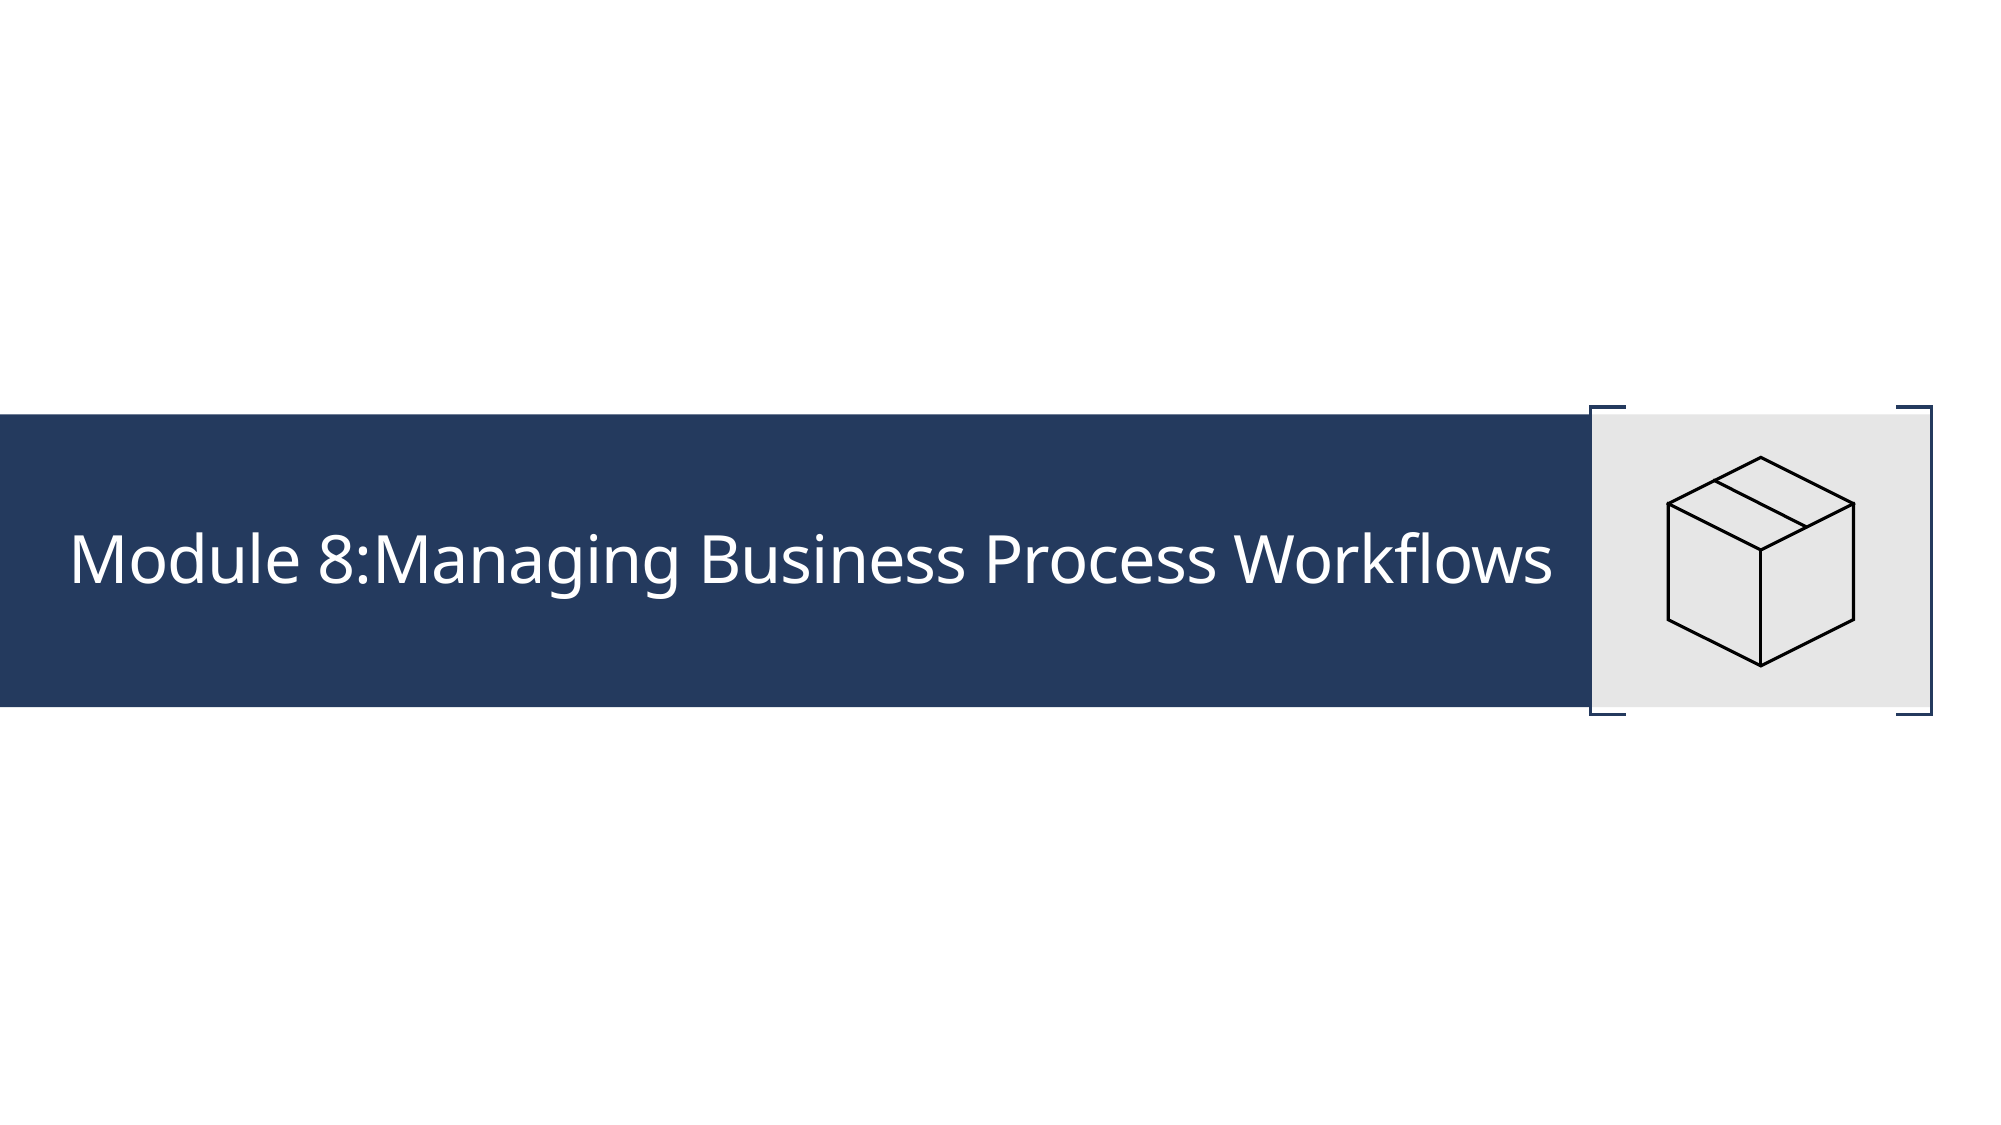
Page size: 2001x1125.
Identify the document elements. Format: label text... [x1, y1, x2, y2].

title Module 8:Managing Business Process Workflows [68, 416, 1577, 709]
text_box [1668, 457, 1854, 666]
